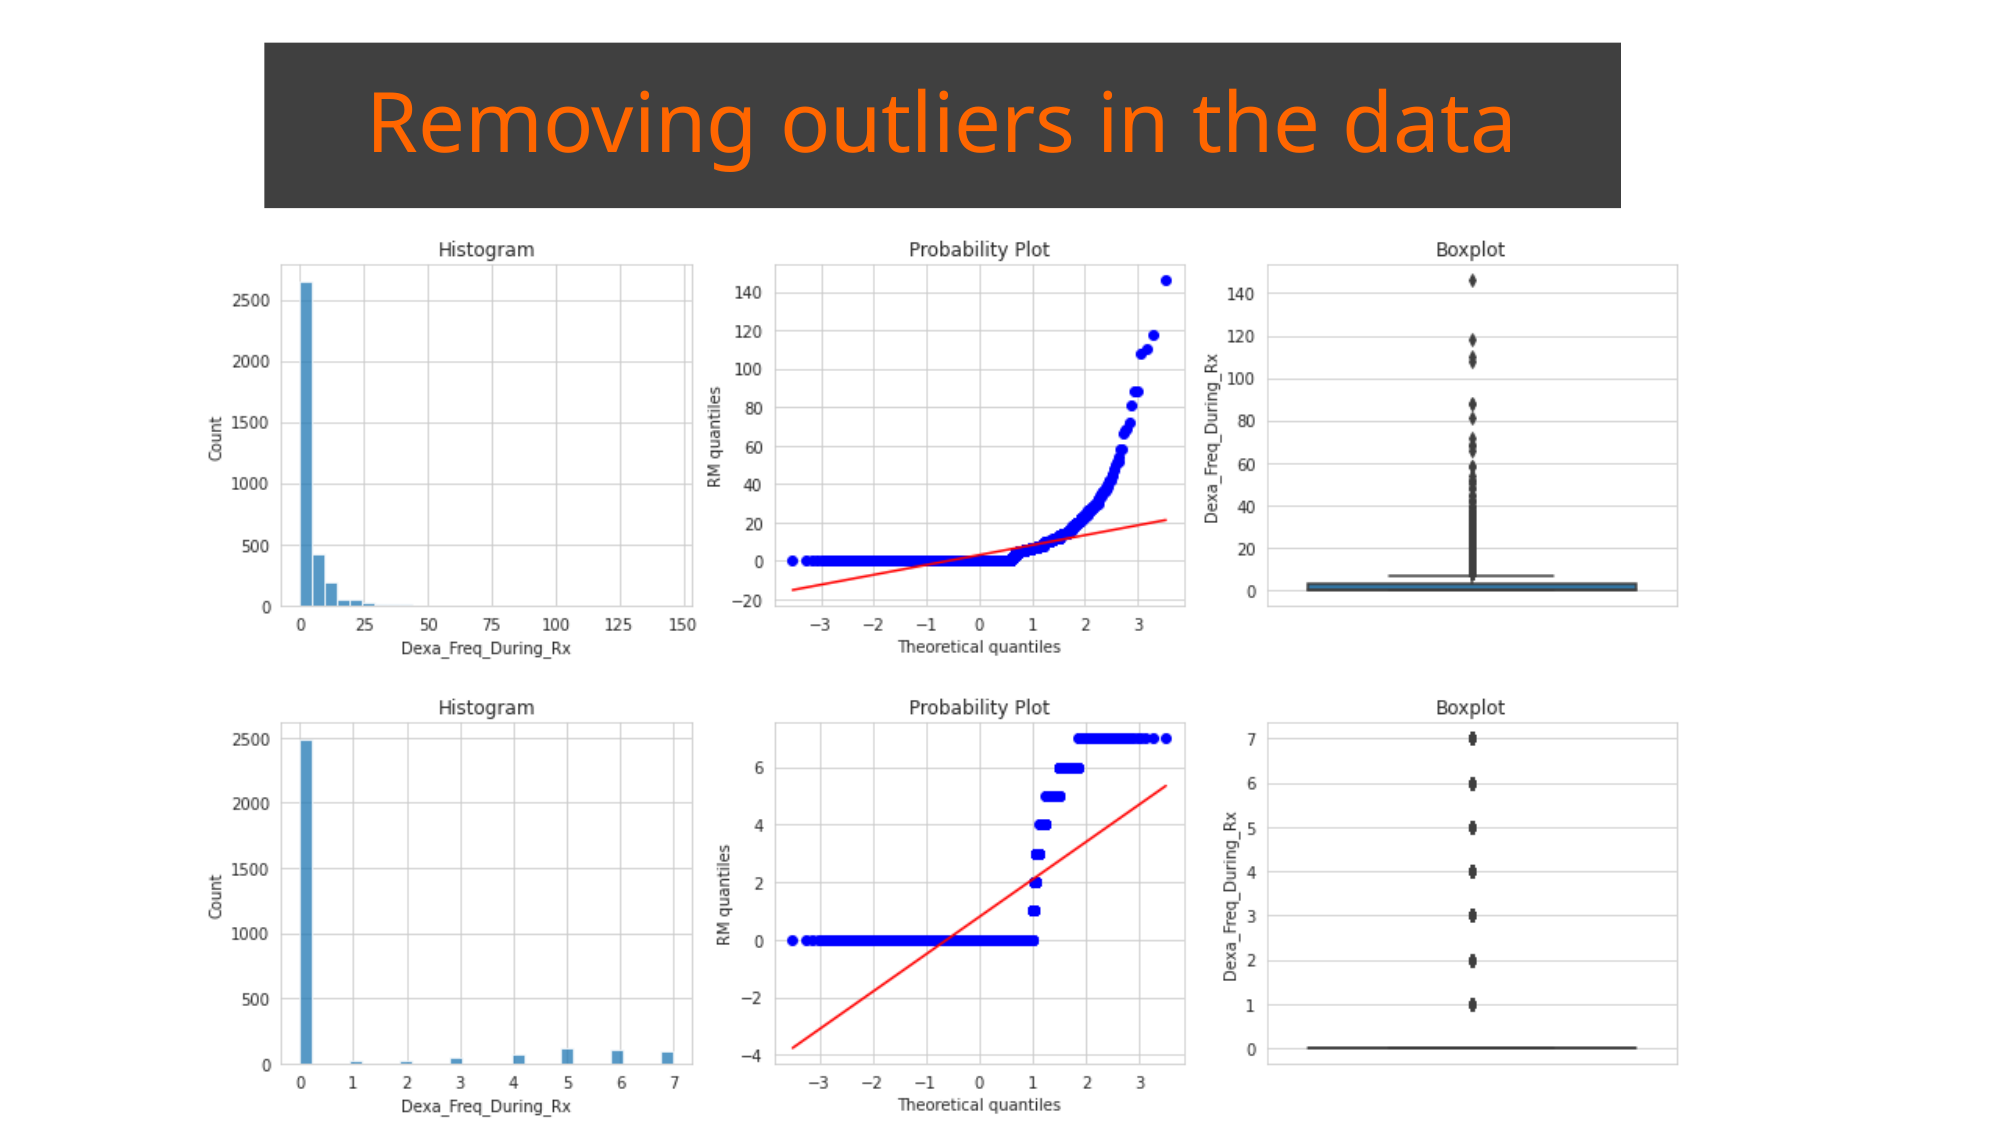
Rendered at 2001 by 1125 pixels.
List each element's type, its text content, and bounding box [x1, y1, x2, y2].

title Removing outliers in the data [264, 42, 1621, 209]
picture [198, 688, 1688, 1125]
picture [198, 230, 1688, 667]
